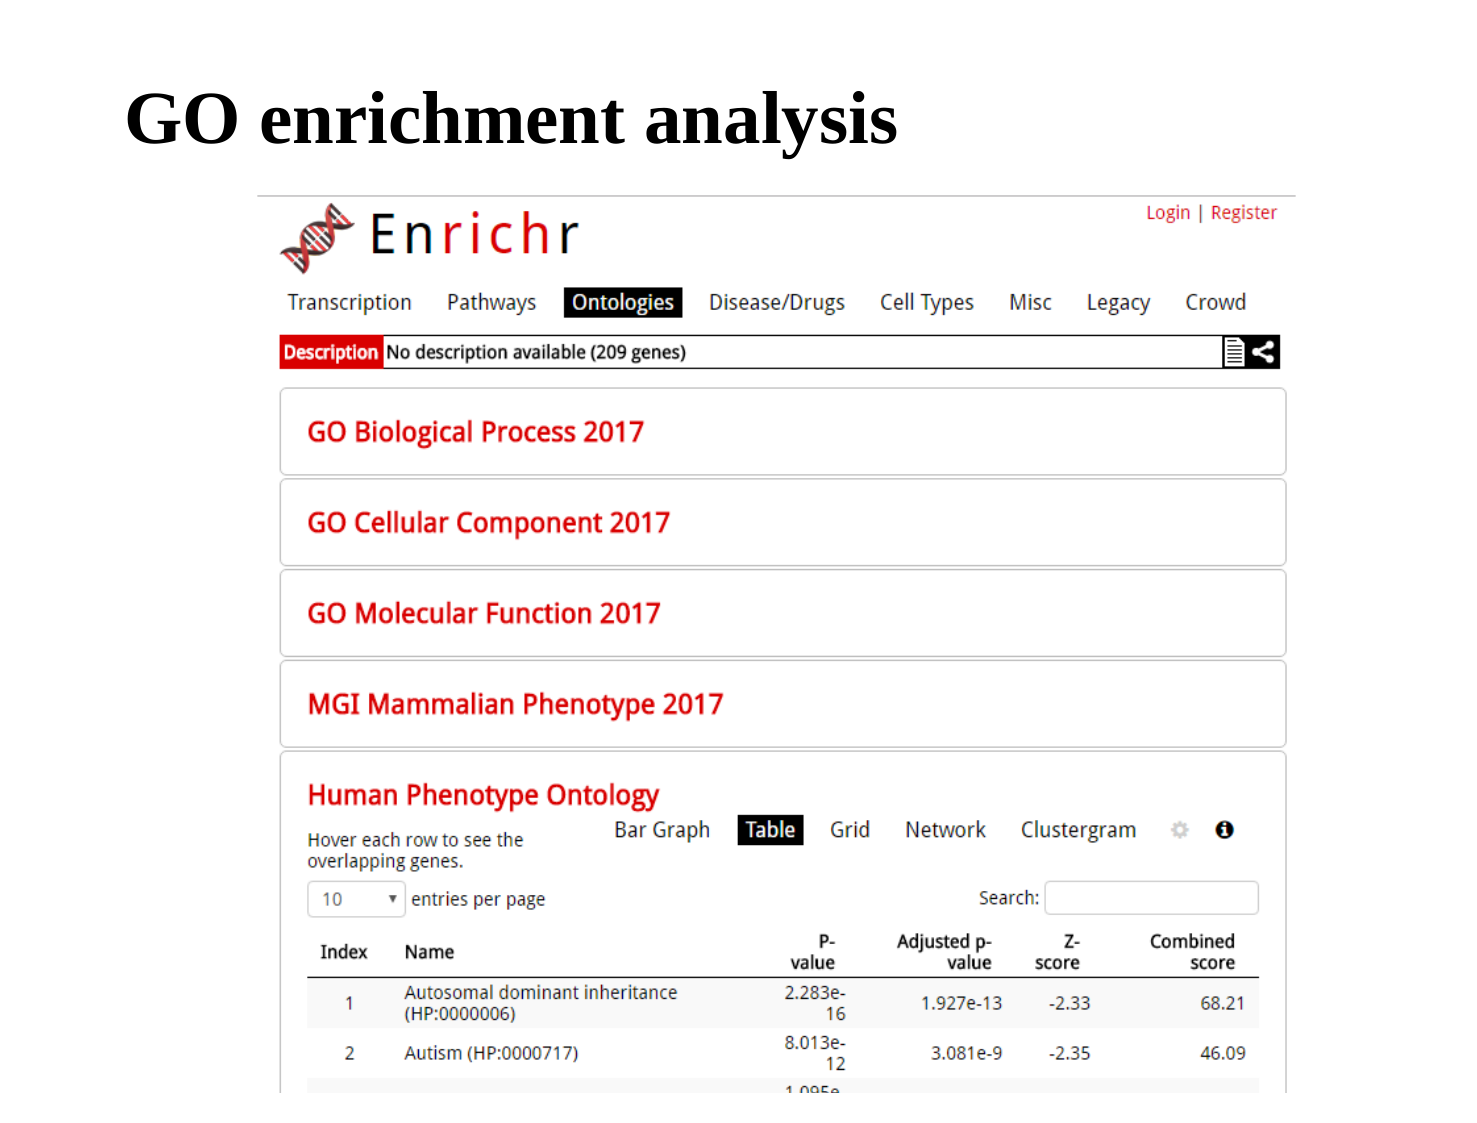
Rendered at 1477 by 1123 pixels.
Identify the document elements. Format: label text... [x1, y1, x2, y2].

picture [257, 195, 1296, 1093]
title GO enrichment analysis [111, 10, 1386, 228]
